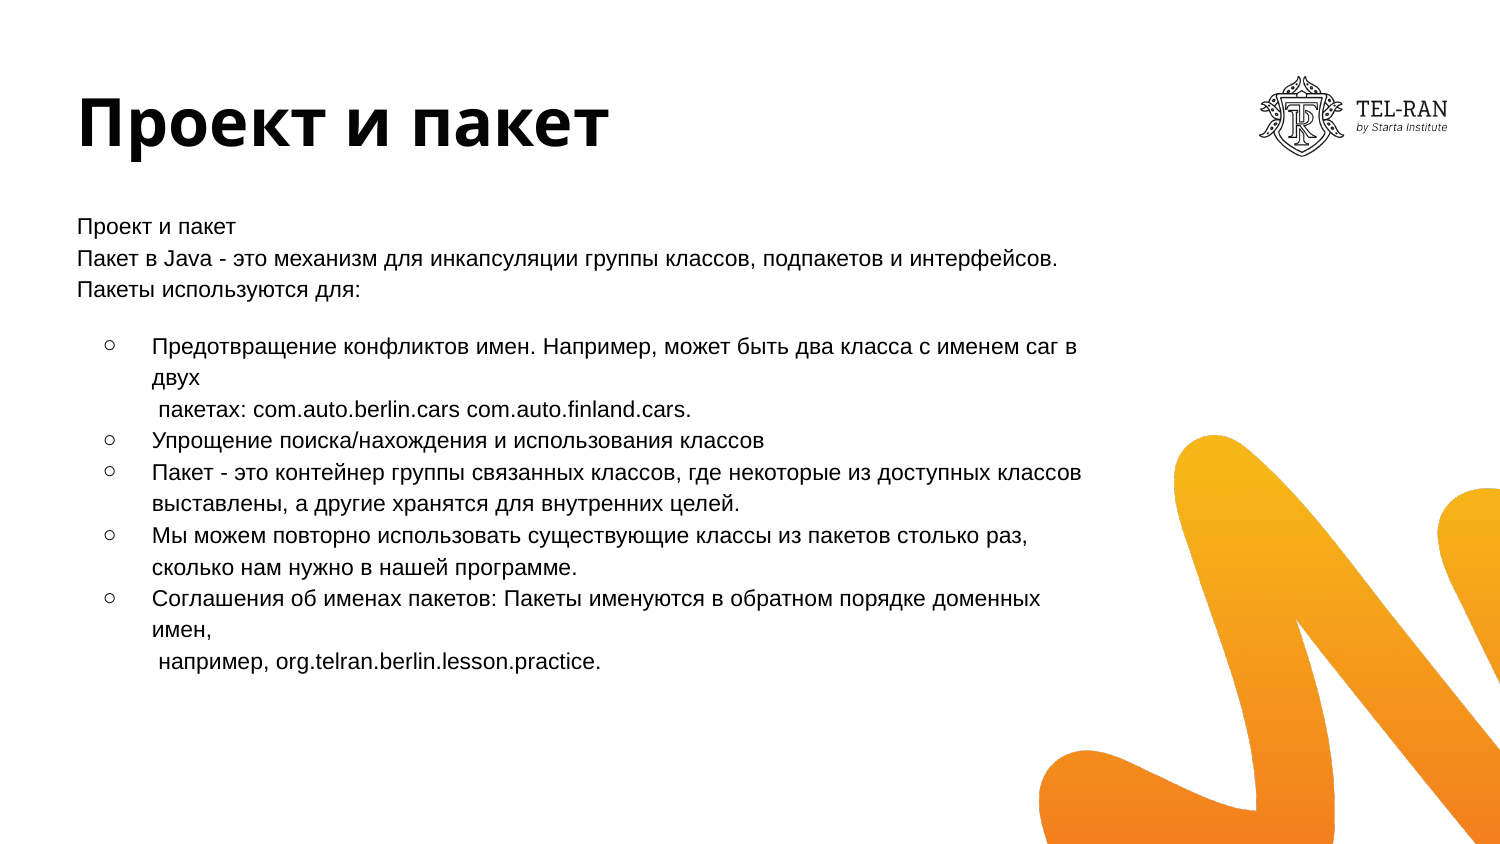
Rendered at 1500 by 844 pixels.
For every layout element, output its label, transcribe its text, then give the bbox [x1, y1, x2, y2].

text_box Проект и пакет [76, 79, 1368, 170]
picture [943, 434, 1500, 844]
text_box Проект и пакет Пакет в Java - это механизм для инкапсуляции группы классов, подпакетов и интерфейсов. Пакеты используются для: ﻿﻿Предотвращение конфликтов имен. Например, может быть два класса с именем саг в двух пакетах: com.auto.berlin.cars com.auto.finland.cars. ﻿﻿Упрощение поиска/нахождения и использования классов ﻿﻿Пакет - это контейнер группы связанных классов, где некоторые из доступных классов выставлены, а другие хранятся для внутренних целей. ﻿﻿Мы можем повторно использовать существующие классы из пакетов столько раз, сколько нам нужно в нашей программе. ﻿﻿Соглашения об именах пакетов: Пакеты именуются в обратном порядке доменных имен, например, org.telran.berlin.lesson.practice. [76, 207, 1087, 678]
picture [1259, 76, 1447, 157]
